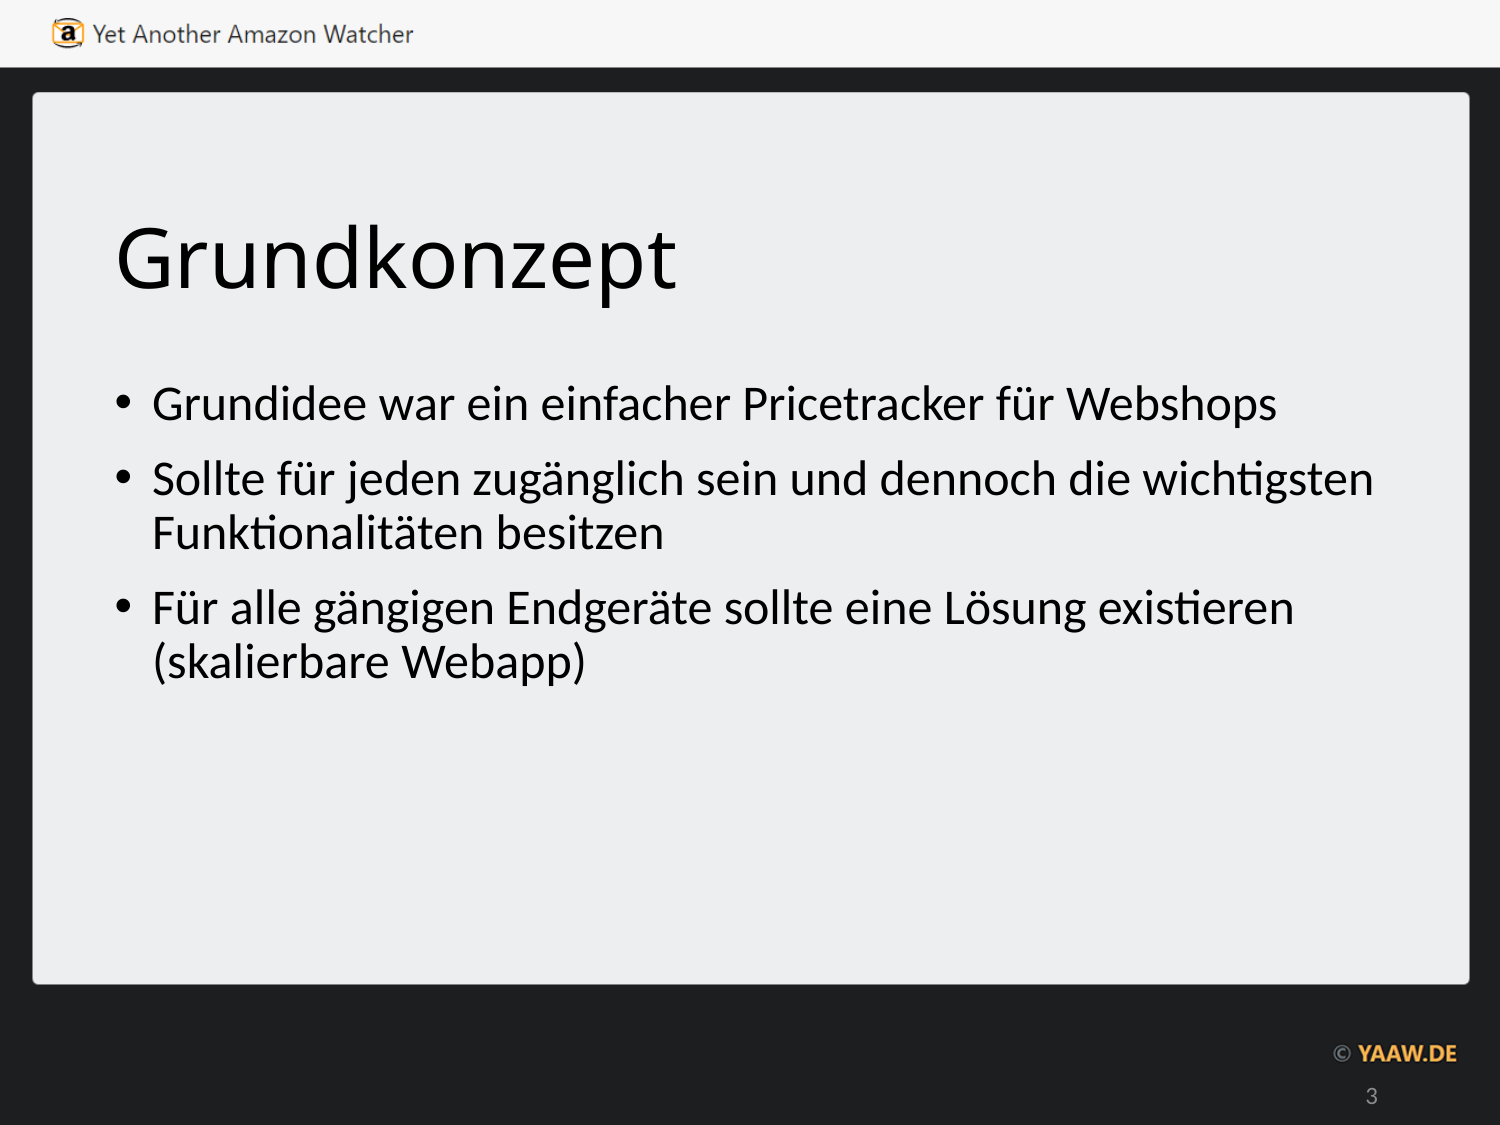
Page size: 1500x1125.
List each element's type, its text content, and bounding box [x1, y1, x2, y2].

list Grundidee war ein einfacher Pricetracker für Webshops Sollte für jeden zugänglich sein und dennoch die wichtigsten Funktionalitäten besitzen Für alle gängigen Endgeräte sollte eine Lösung existieren (skalierbare Webapp) [99, 369, 1430, 964]
title Grundkonzept [99, 152, 1394, 369]
picture [0, 0, 1500, 1125]
slide_number 3 [1055, 1065, 1394, 1125]
